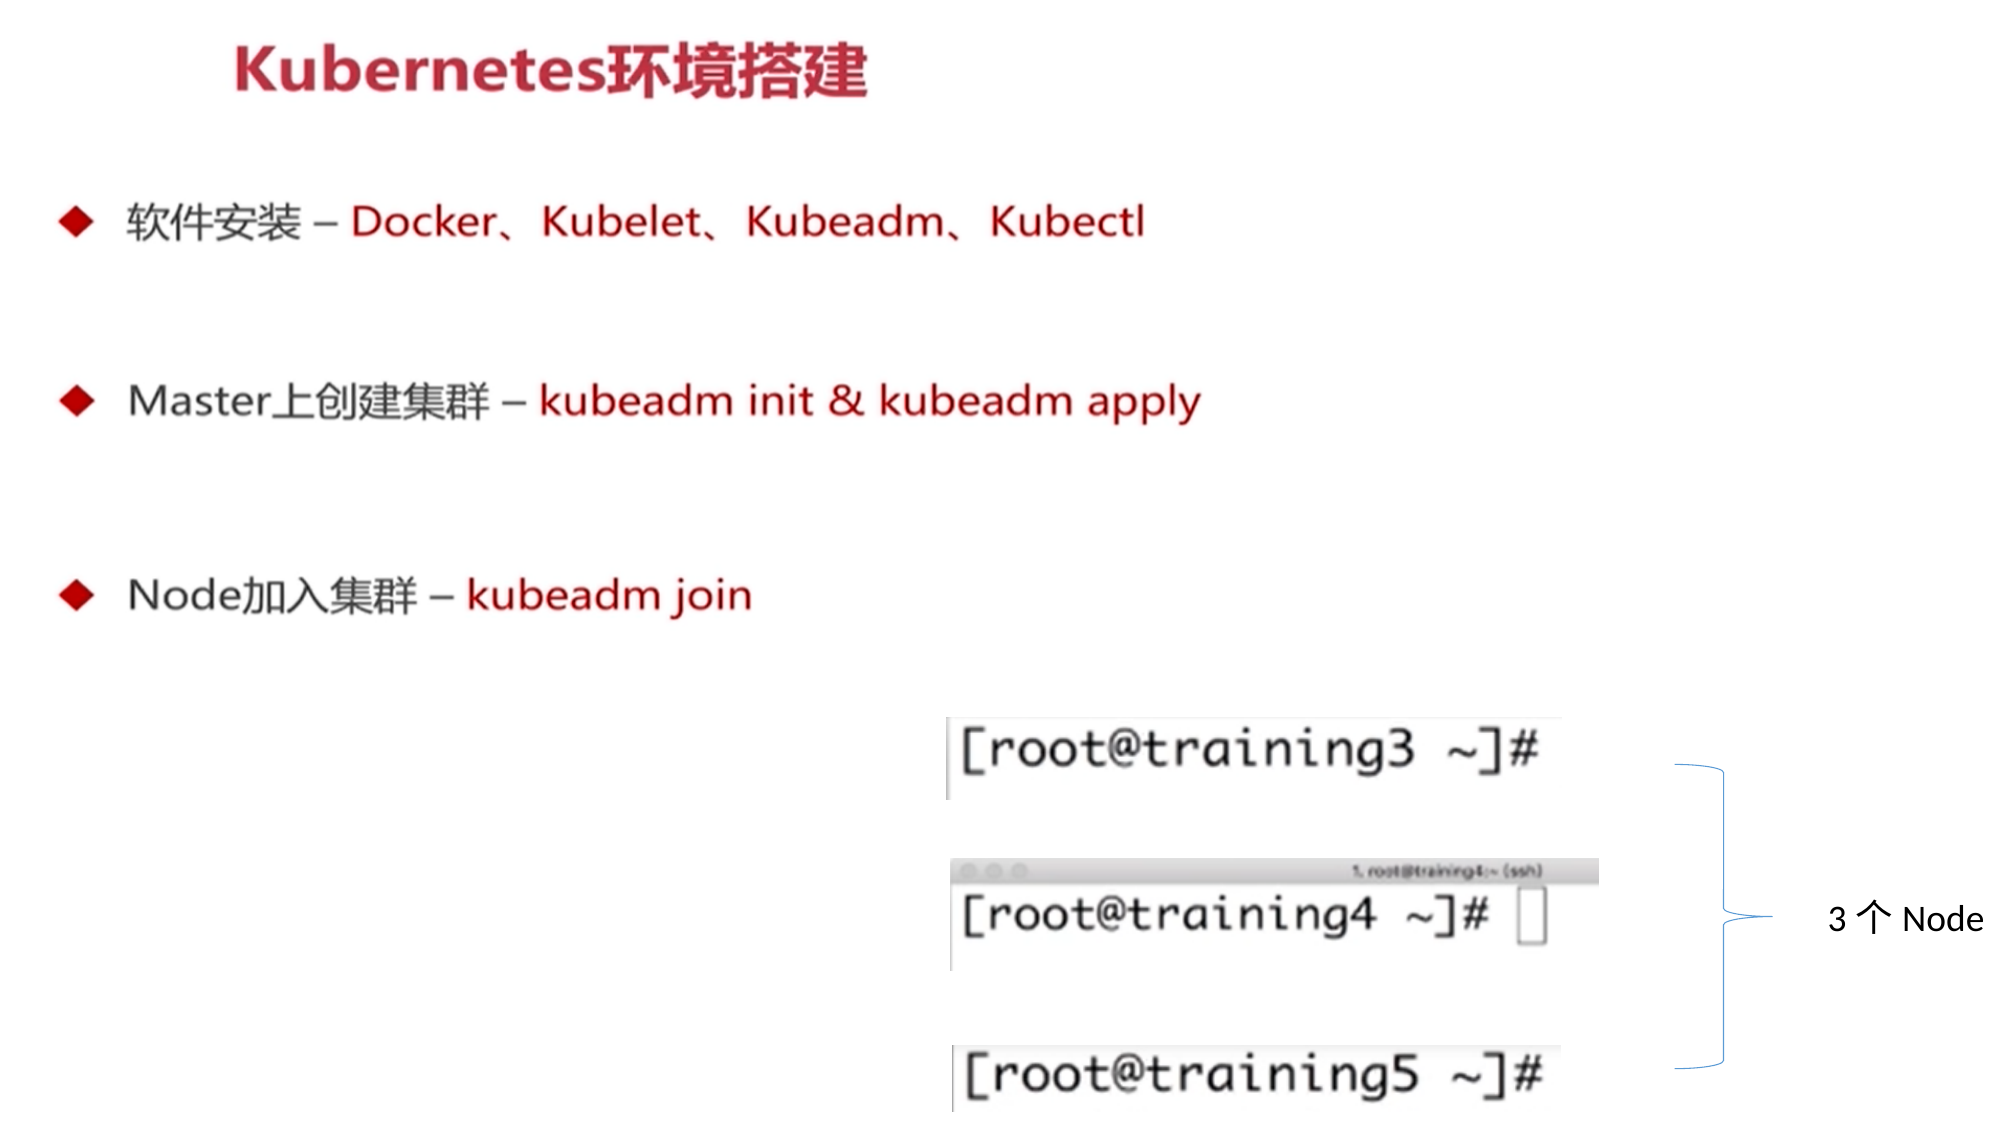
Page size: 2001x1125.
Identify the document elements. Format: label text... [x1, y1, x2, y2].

text_box 3个Node [1812, 886, 2000, 947]
picture [946, 717, 1562, 800]
text_box [1674, 763, 1773, 1070]
picture [40, 31, 1214, 642]
picture [950, 858, 1599, 971]
picture [952, 1045, 1561, 1112]
